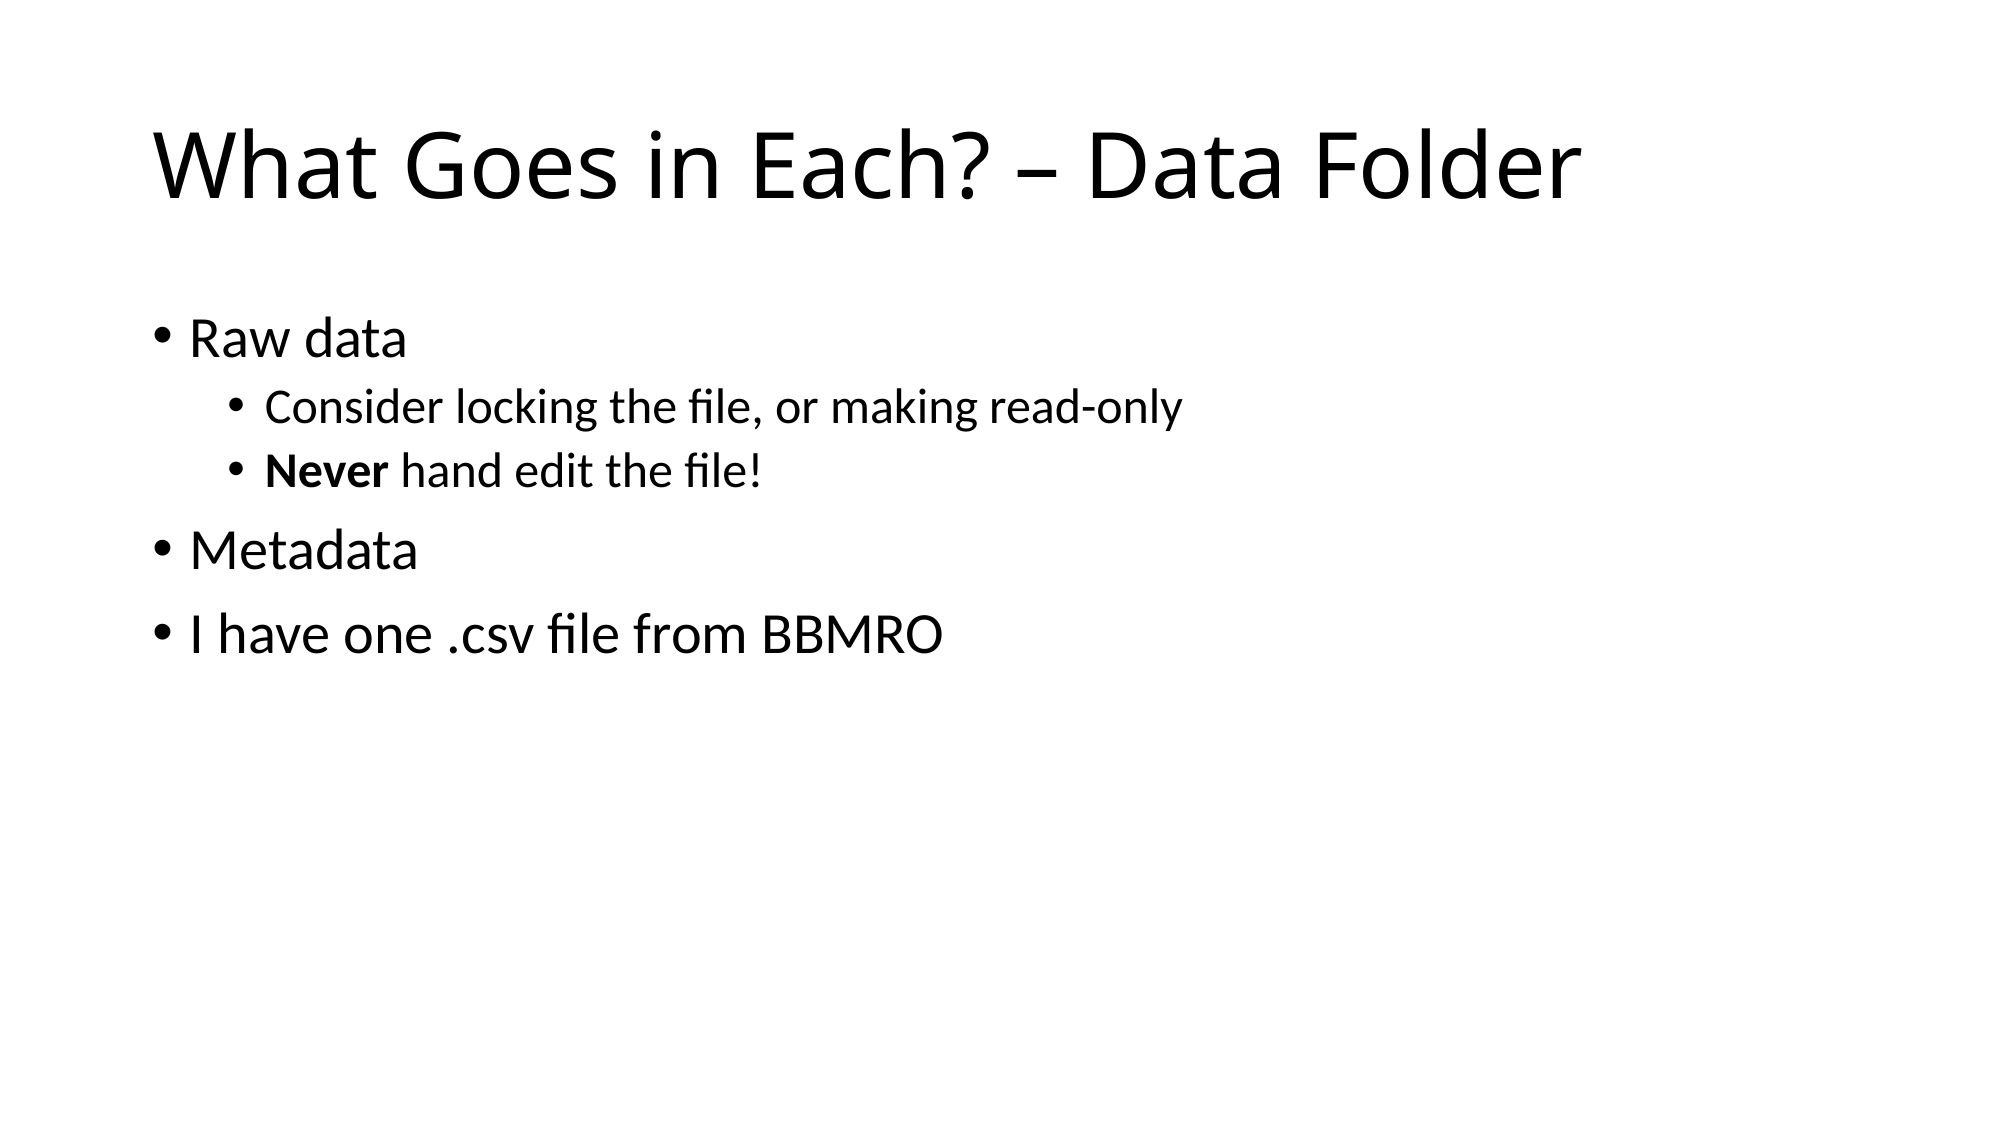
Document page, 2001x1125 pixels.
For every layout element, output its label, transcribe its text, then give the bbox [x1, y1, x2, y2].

list Raw data Consider locking the file, or making read-only Never hand edit the file! Metadata I have one .csv file from BBMRO [137, 299, 1863, 1014]
title What Goes in Each? – Data Folder [137, 59, 1863, 278]
